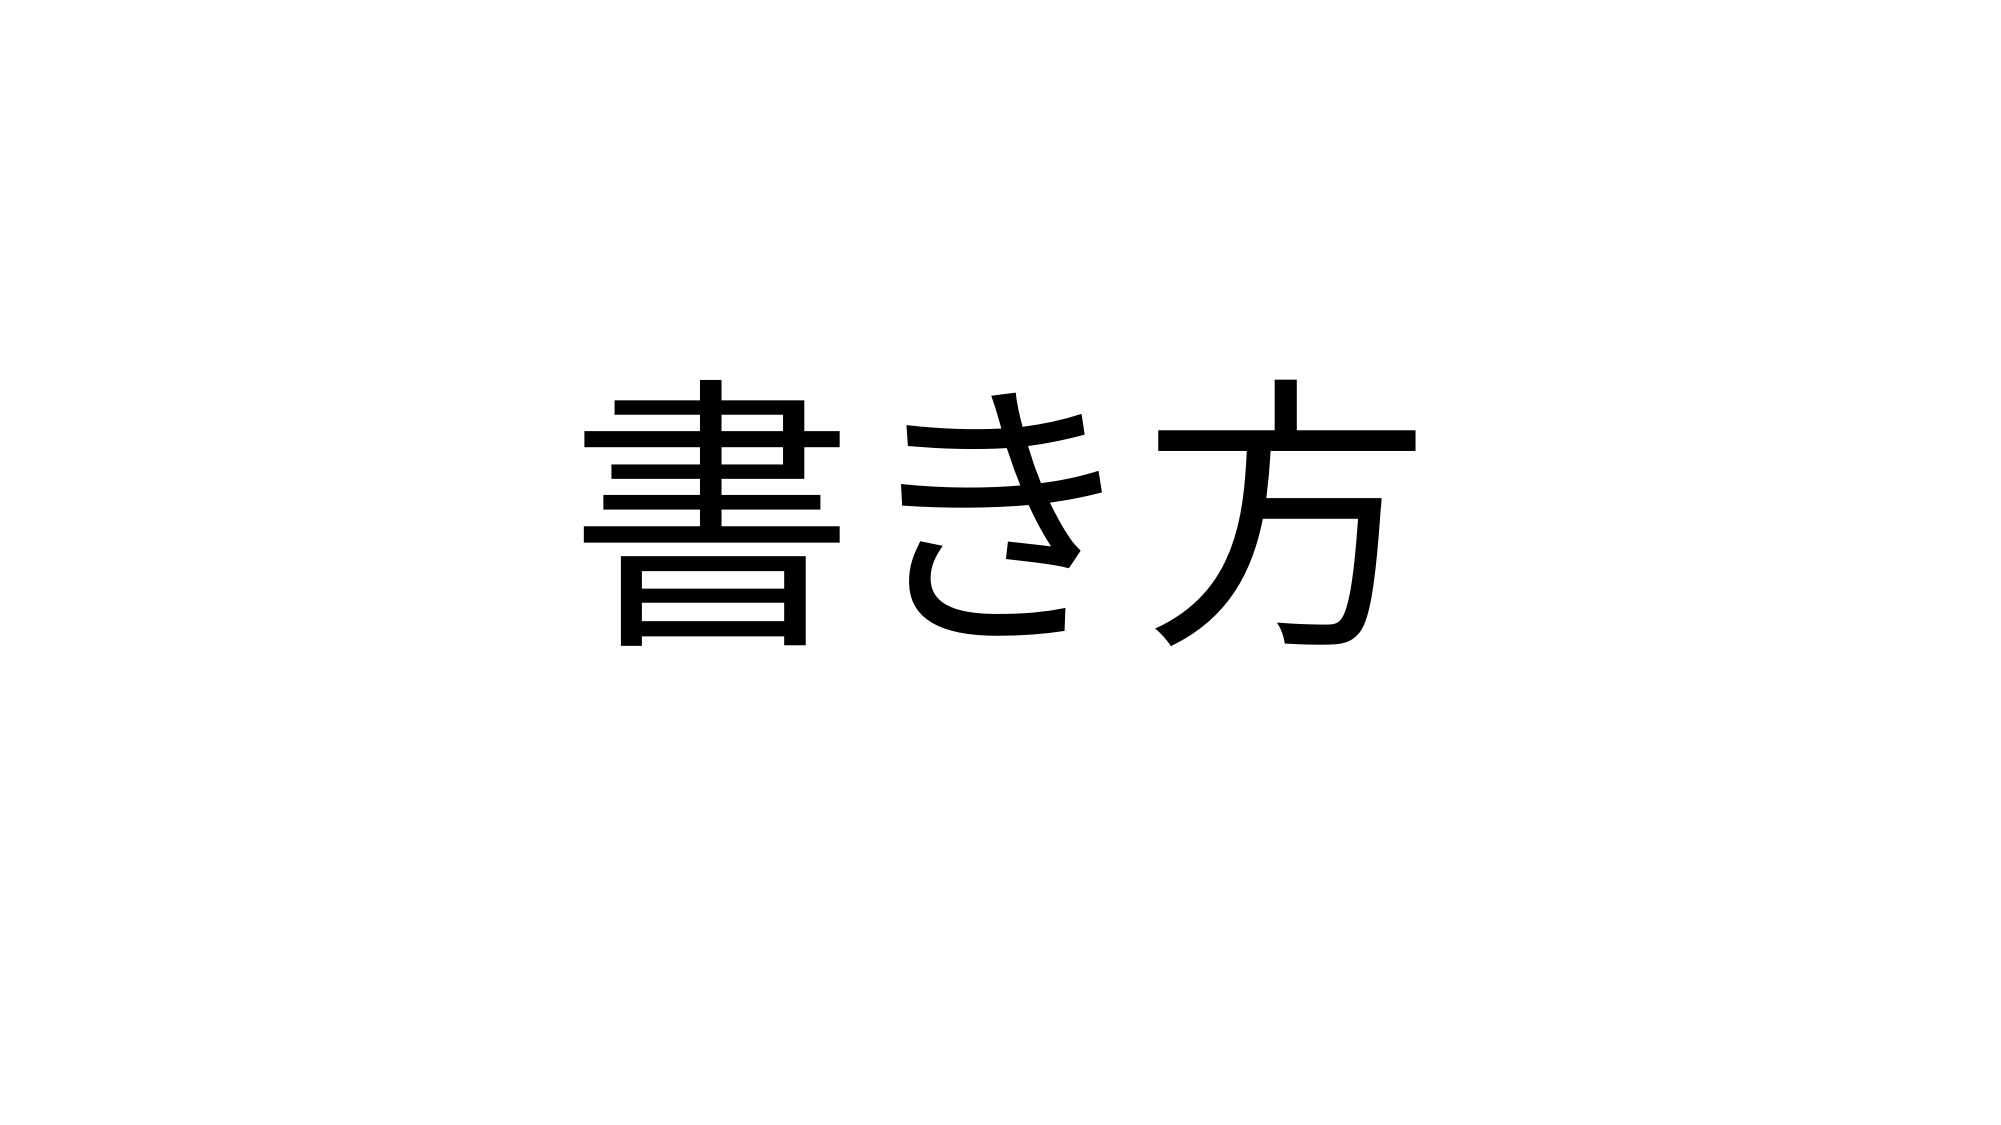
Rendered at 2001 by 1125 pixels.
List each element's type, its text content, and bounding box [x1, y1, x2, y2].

title 書き方 [137, 59, 1863, 999]
